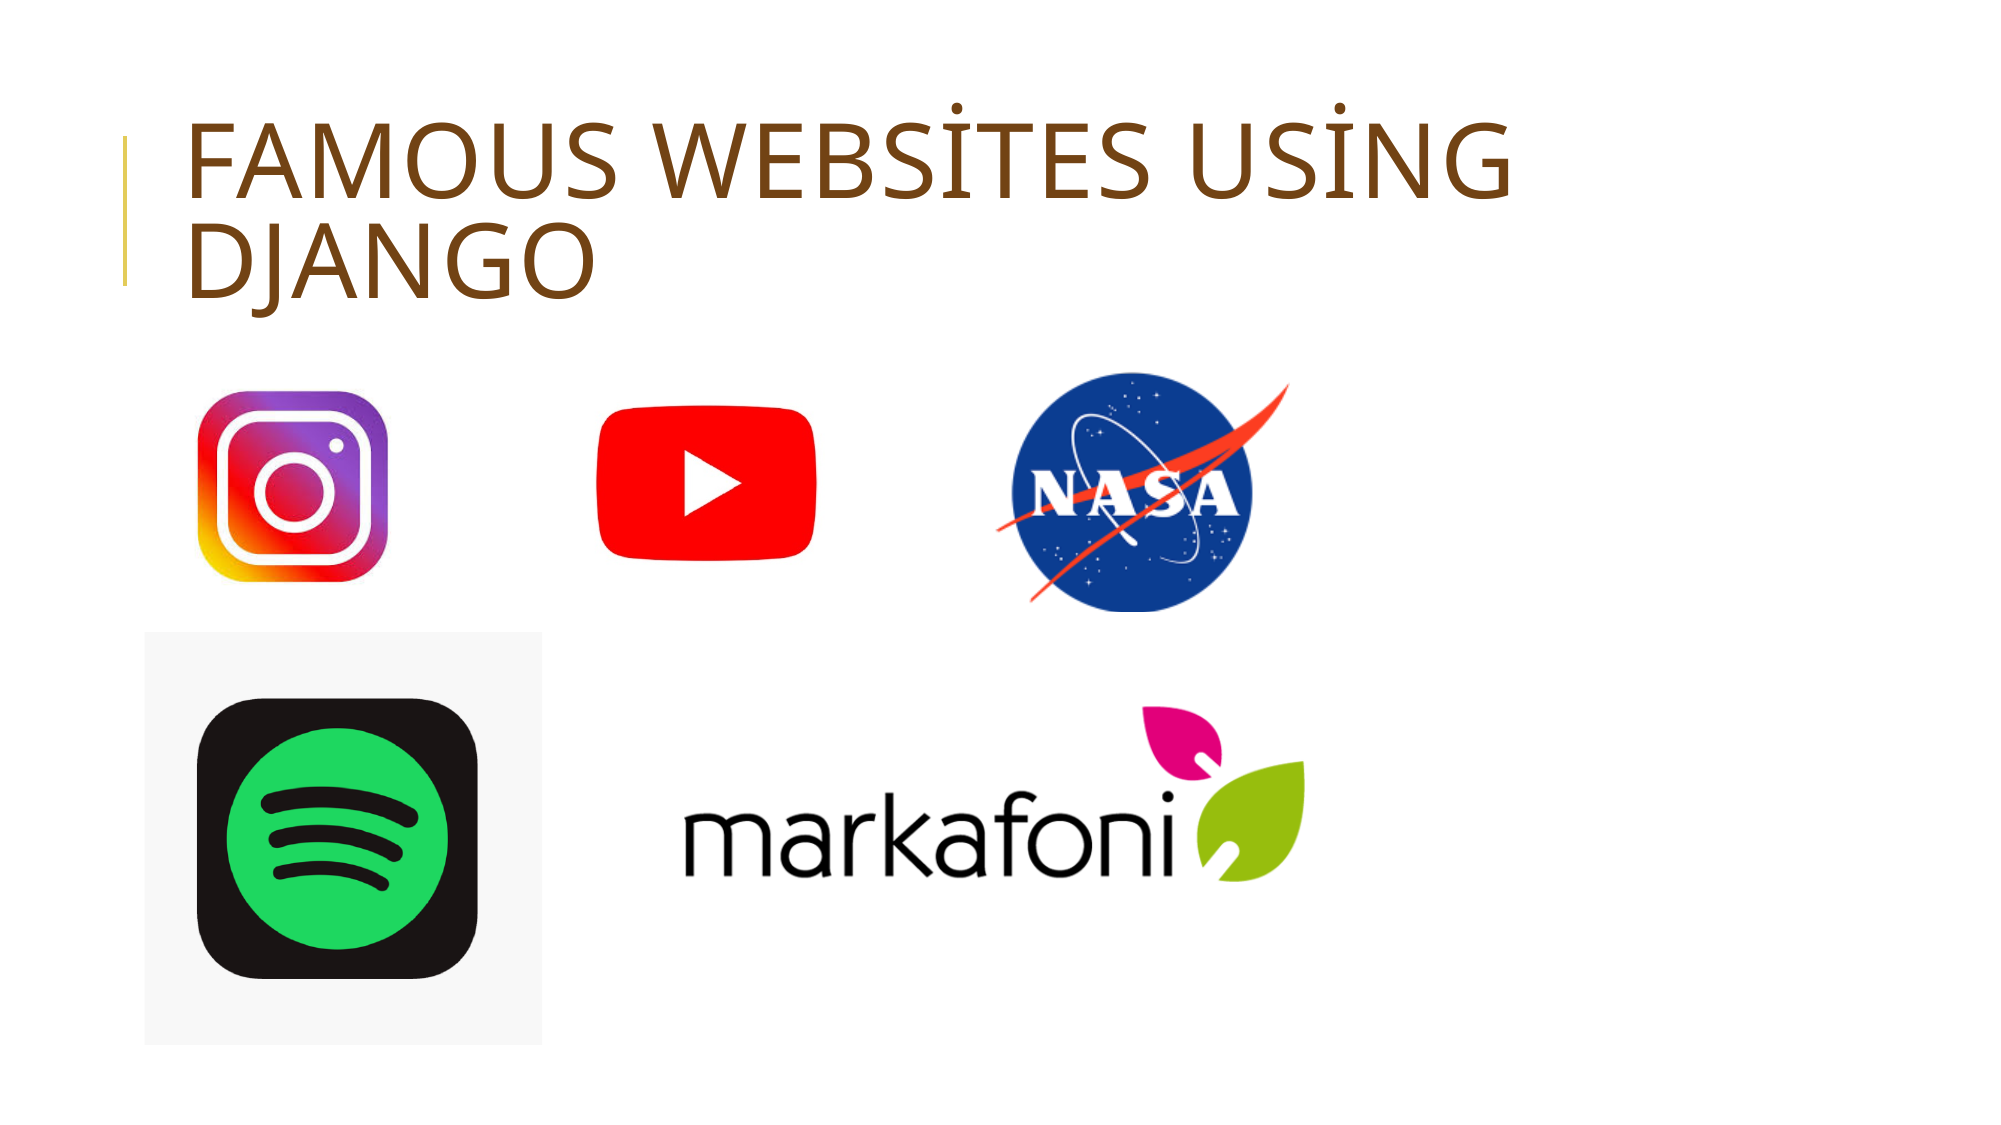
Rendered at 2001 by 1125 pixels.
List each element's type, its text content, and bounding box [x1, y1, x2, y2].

picture [144, 631, 543, 1045]
picture [536, 380, 874, 594]
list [167, 361, 420, 613]
picture [574, 344, 1414, 1033]
title Famous websites using Django [168, 96, 1763, 342]
